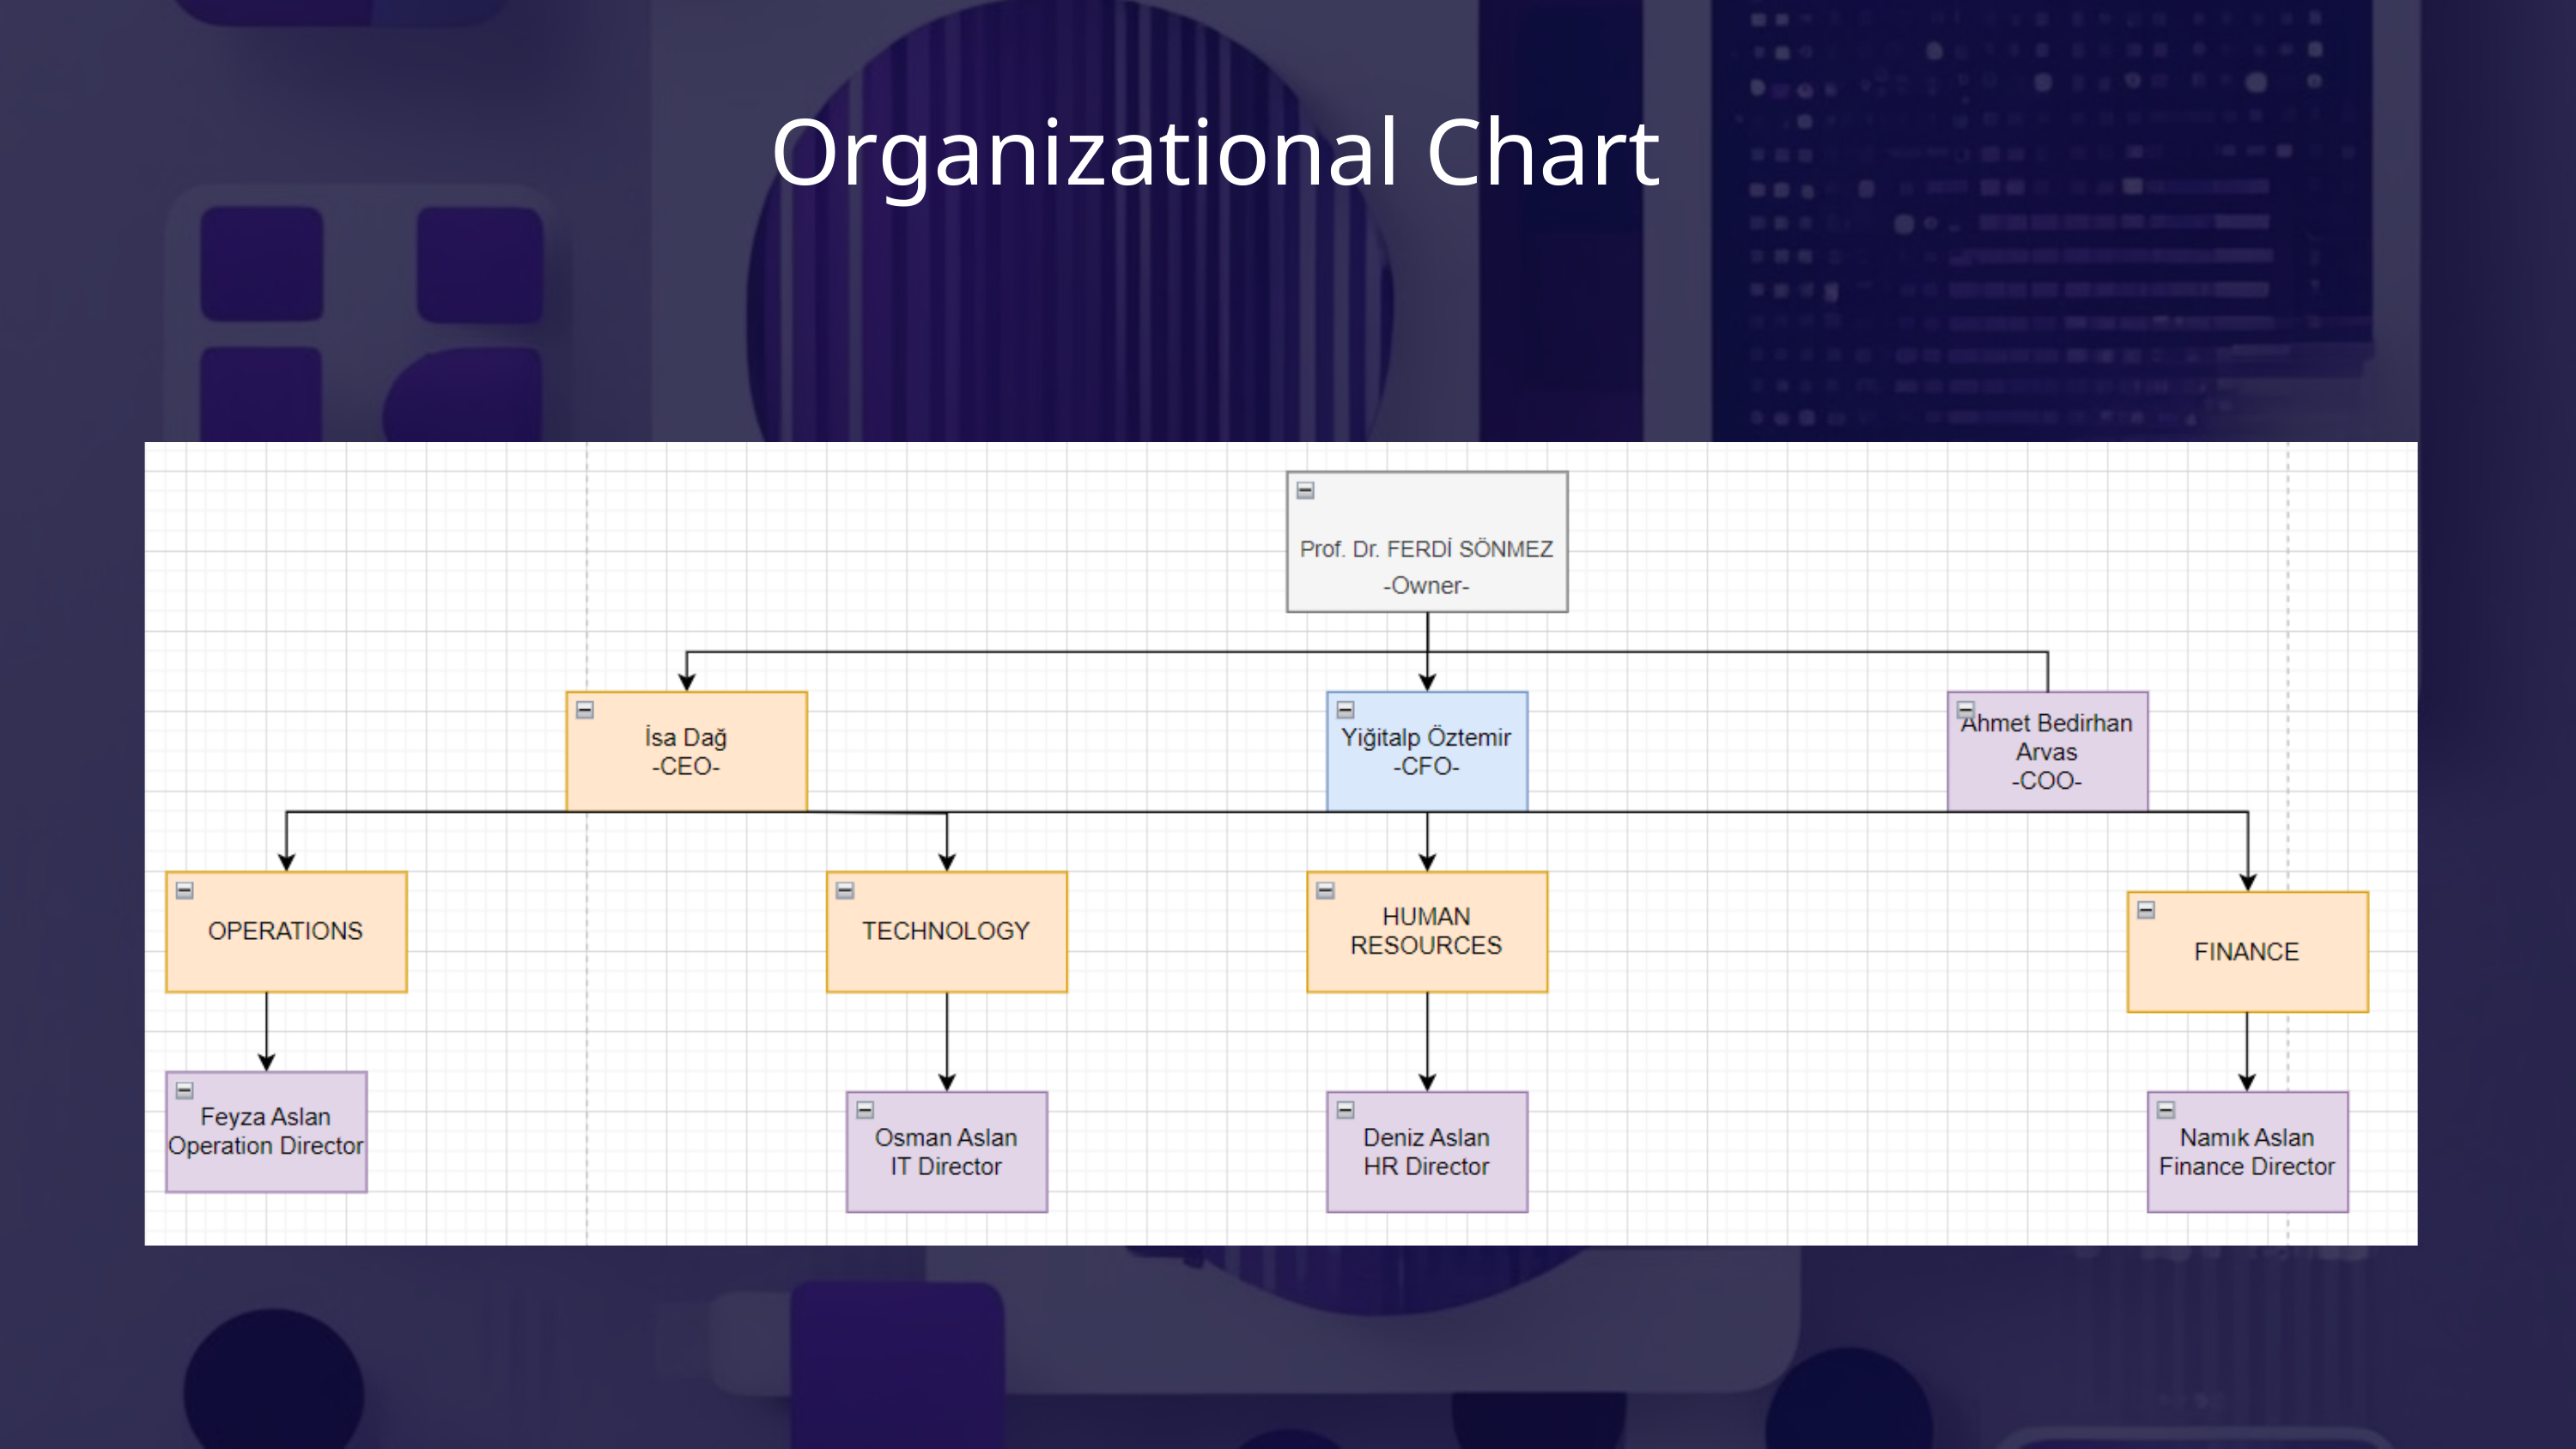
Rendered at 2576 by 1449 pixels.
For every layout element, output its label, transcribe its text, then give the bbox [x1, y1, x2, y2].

text_box Organizational Chart [761, 75, 1671, 203]
text_box [144, 442, 2418, 1246]
text_box [0, 0, 2576, 1449]
